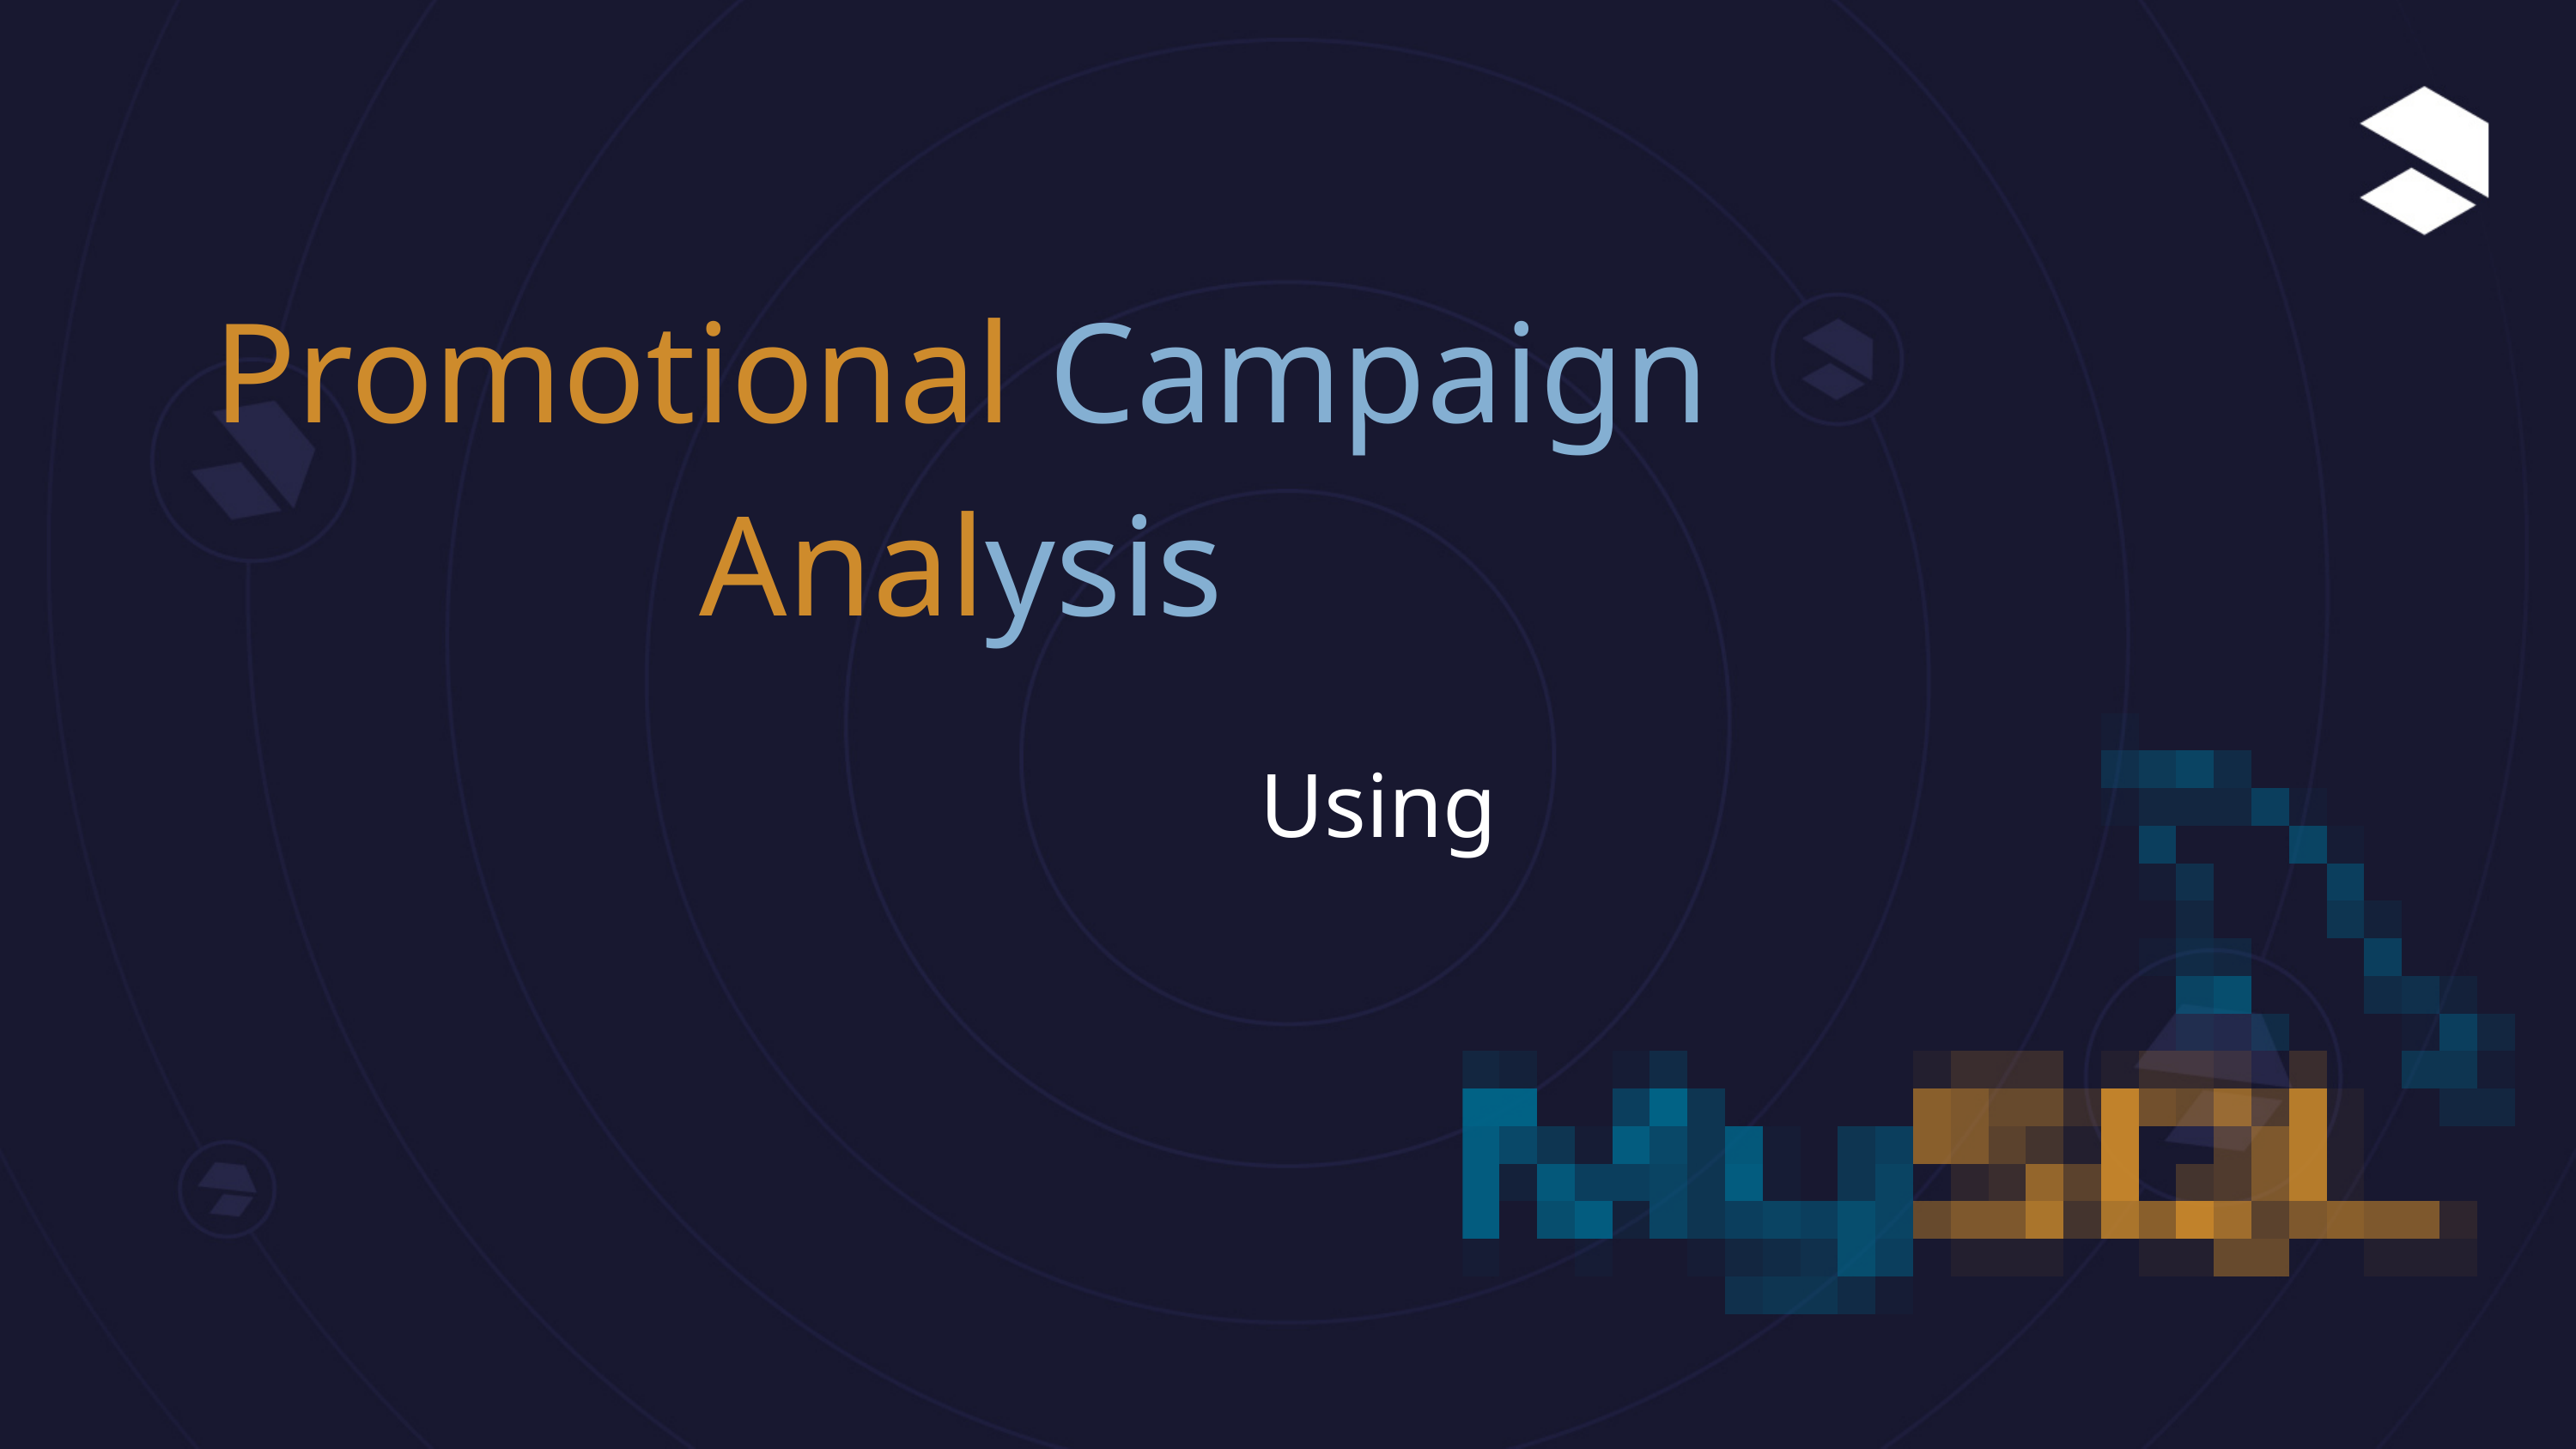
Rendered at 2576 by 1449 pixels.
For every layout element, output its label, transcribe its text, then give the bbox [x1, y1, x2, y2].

text_box [0, 0, 2576, 1449]
text_box Using [1232, 732, 1524, 855]
text_box Promotional Campaign Analysis [205, 257, 1718, 644]
text_box [1462, 713, 2515, 1314]
